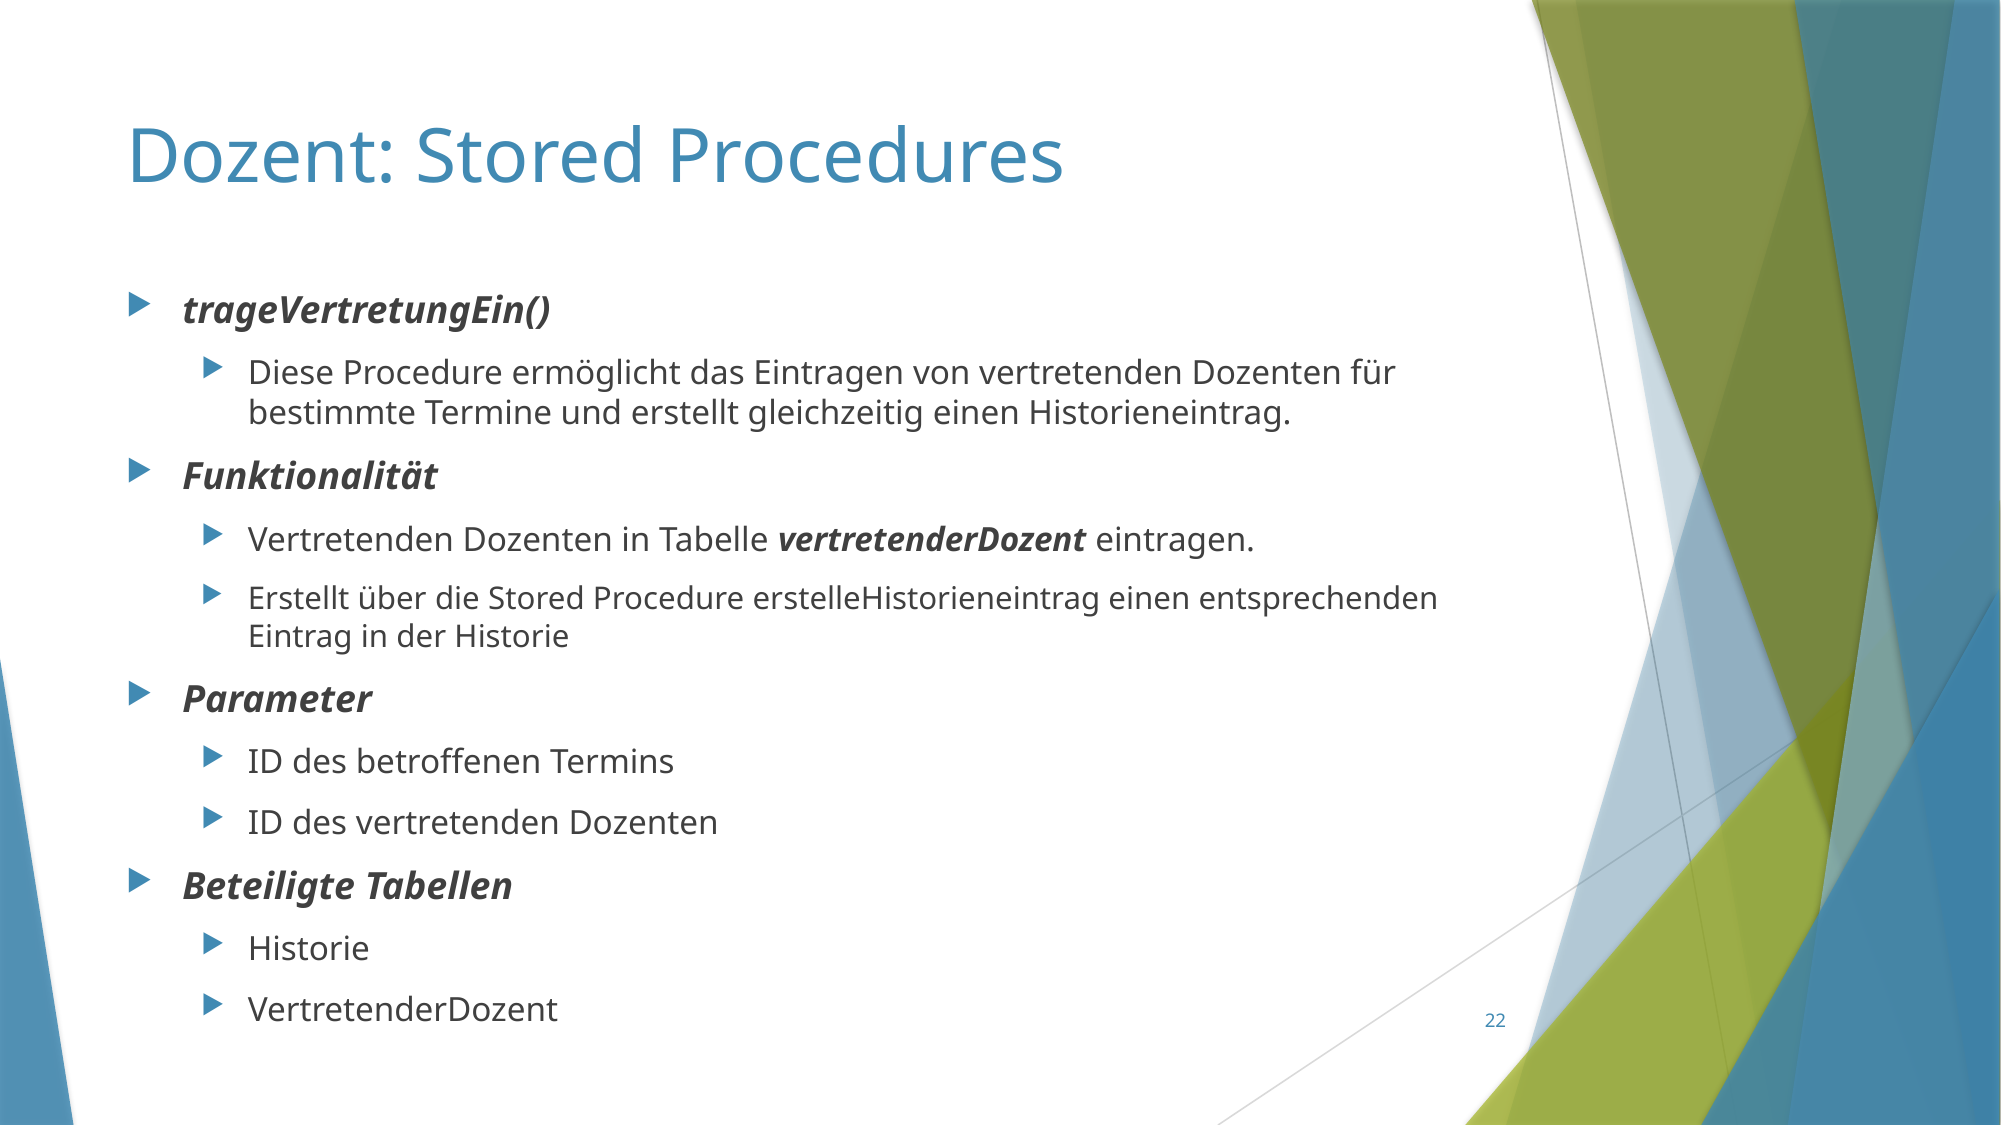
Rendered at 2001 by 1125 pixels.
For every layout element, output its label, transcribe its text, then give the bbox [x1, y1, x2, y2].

slide_number 22 [1409, 991, 1522, 1051]
title Dozent: Stored Procedures [111, 99, 1522, 278]
list trageVertretungEin() Diese Procedure ermöglicht das Eintragen von vertretenden Dozenten für bestimmte Termine und erstellt gleichzeitig einen Historieneintrag. Funktionalität Vertretenden Dozenten in Tabelle vertretenderDozent eintragen. Erstellt über die Stored Procedure erstelleHistorieneintrag einen entsprechenden Eintrag in der Historie Parameter ID des betroffenen Termins ID des vertretenden Dozenten Beteiligte Tabellen Historie VertretenderDozent [111, 278, 1522, 1072]
